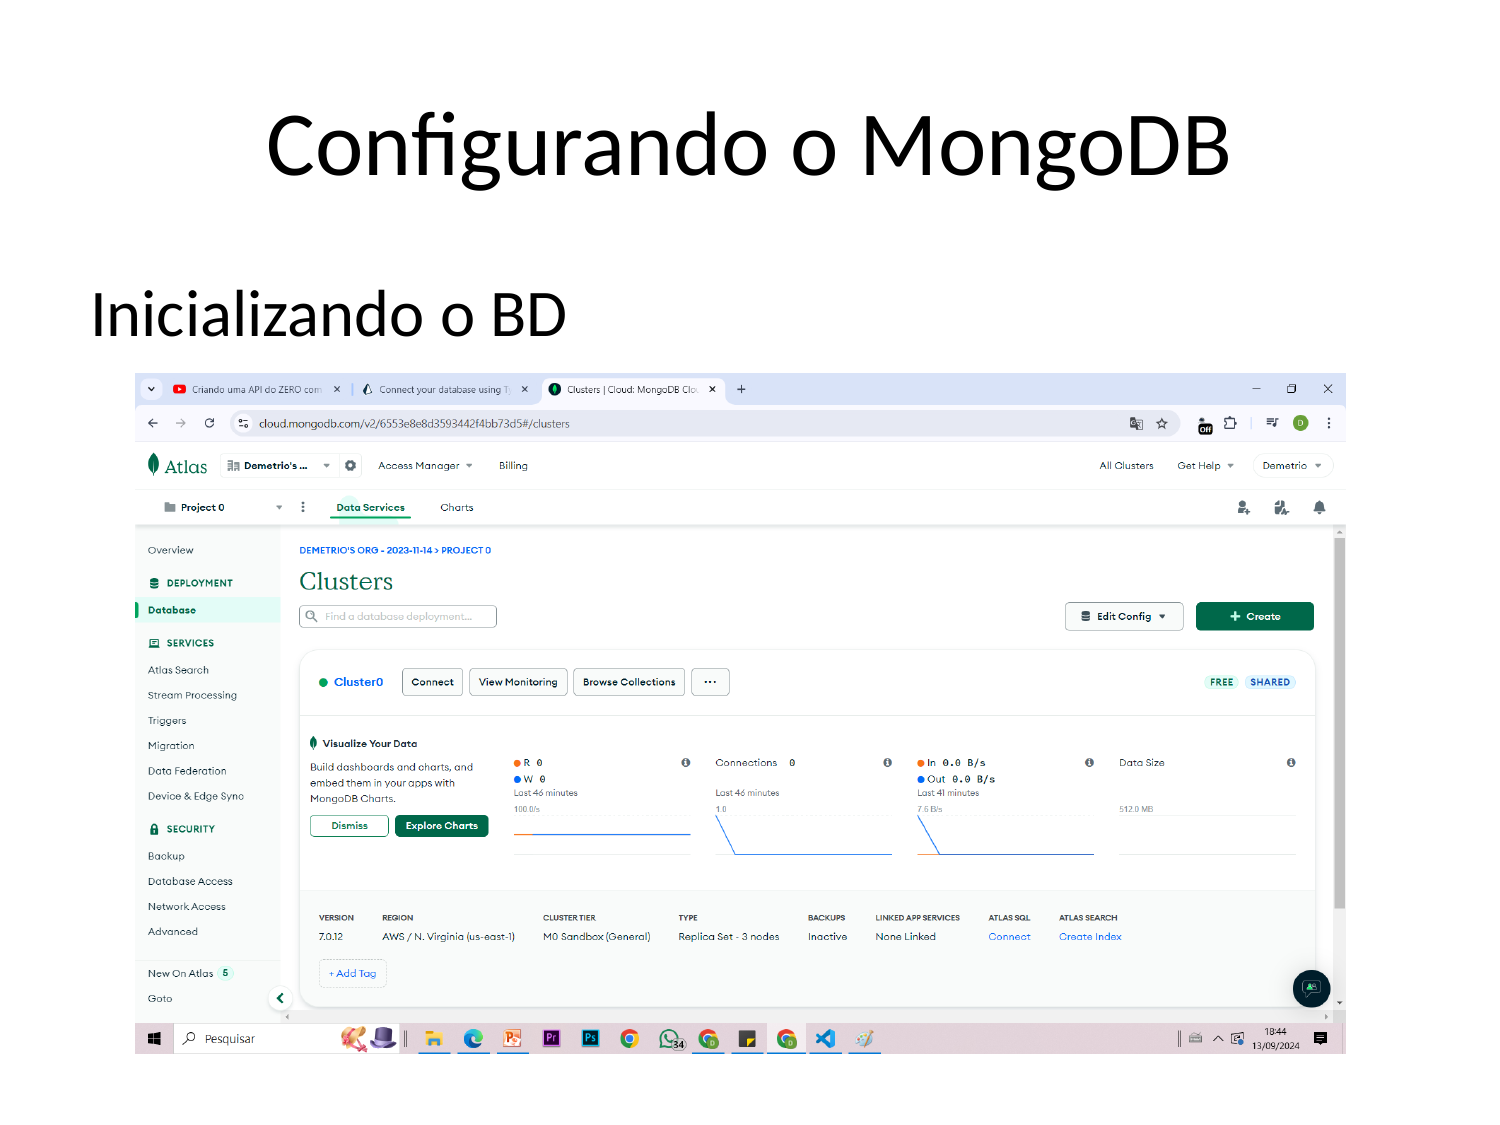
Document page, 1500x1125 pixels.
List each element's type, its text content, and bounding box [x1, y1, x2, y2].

list Inicializando o BD [75, 262, 1425, 1005]
picture [135, 373, 1346, 1054]
title Configurando o MongoDB [75, 45, 1425, 233]
